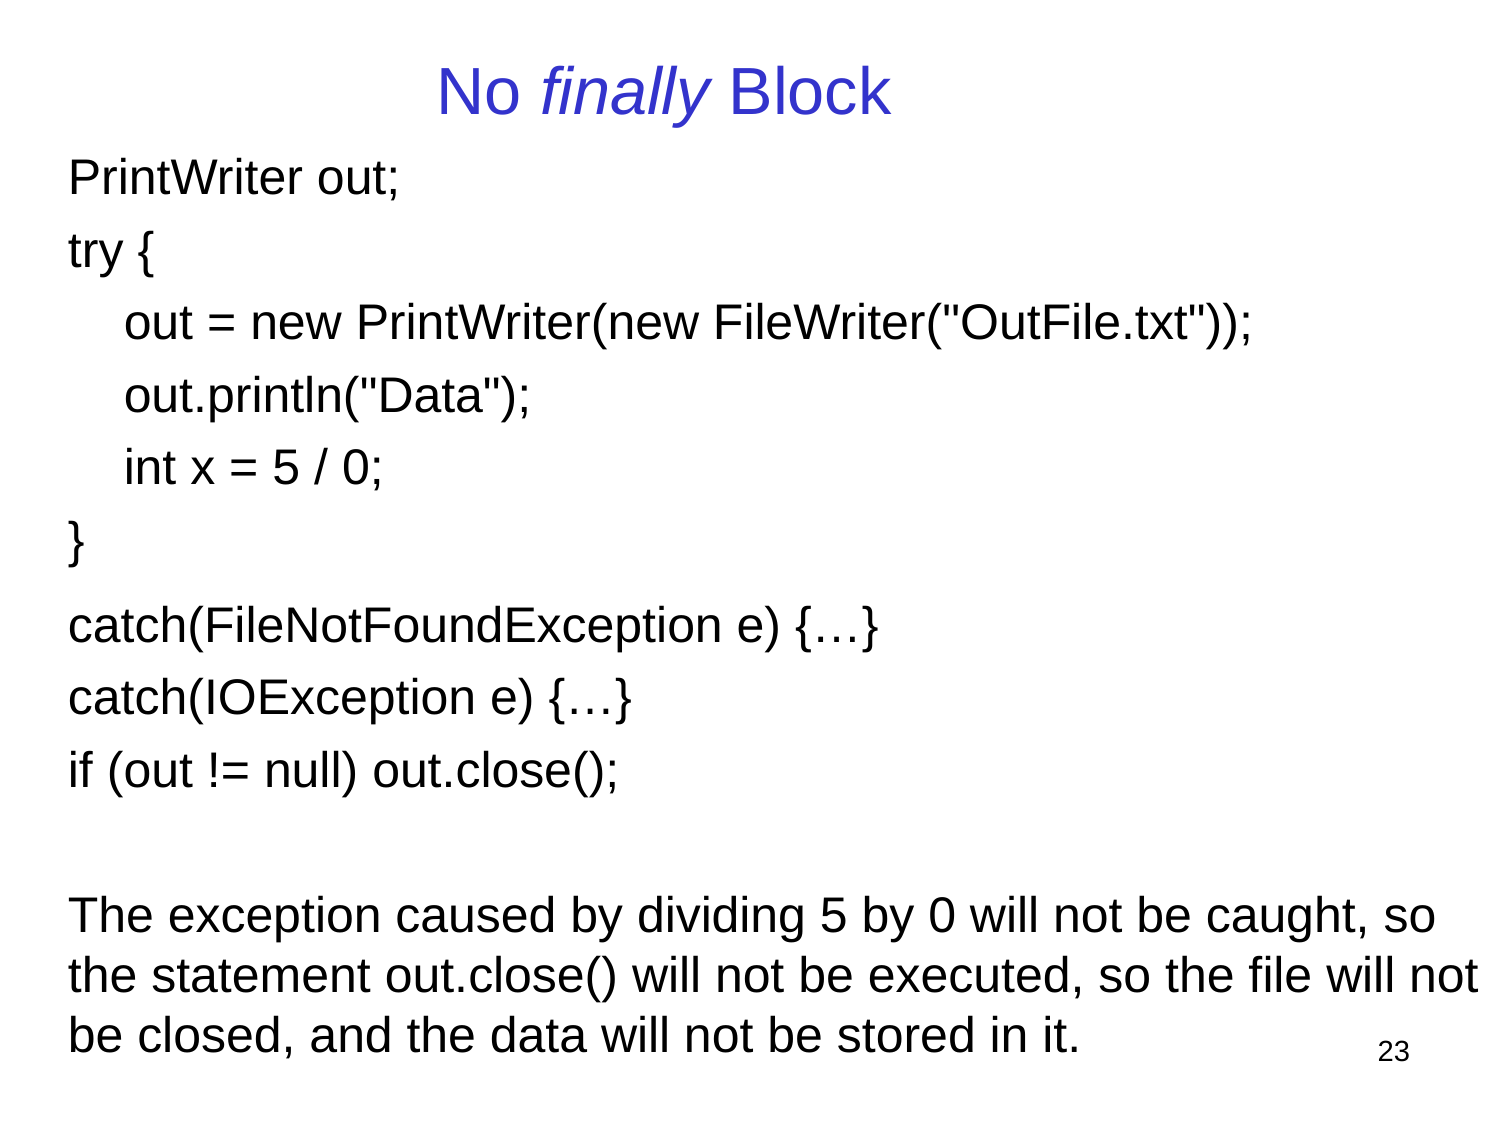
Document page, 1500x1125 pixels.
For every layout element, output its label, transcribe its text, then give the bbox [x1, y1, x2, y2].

text_box No finally Block [421, 40, 907, 136]
text_box PrintWriter out; try { out = new PrintWriter(new FileWriter("OutFile.txt")); out.println("Data"); int x = 5 / 0; } catch(FileNotFoundException e) {…} catch(IOException e) {…} if (out != null) out.close(); The exception caused by dividing 5 by 0 will not be caught, so the statement out.close() will not be executed, so the file will not be closed, and the data will not be stored in it. [53, 137, 1500, 1084]
text_box 23 [1074, 1024, 1425, 1103]
